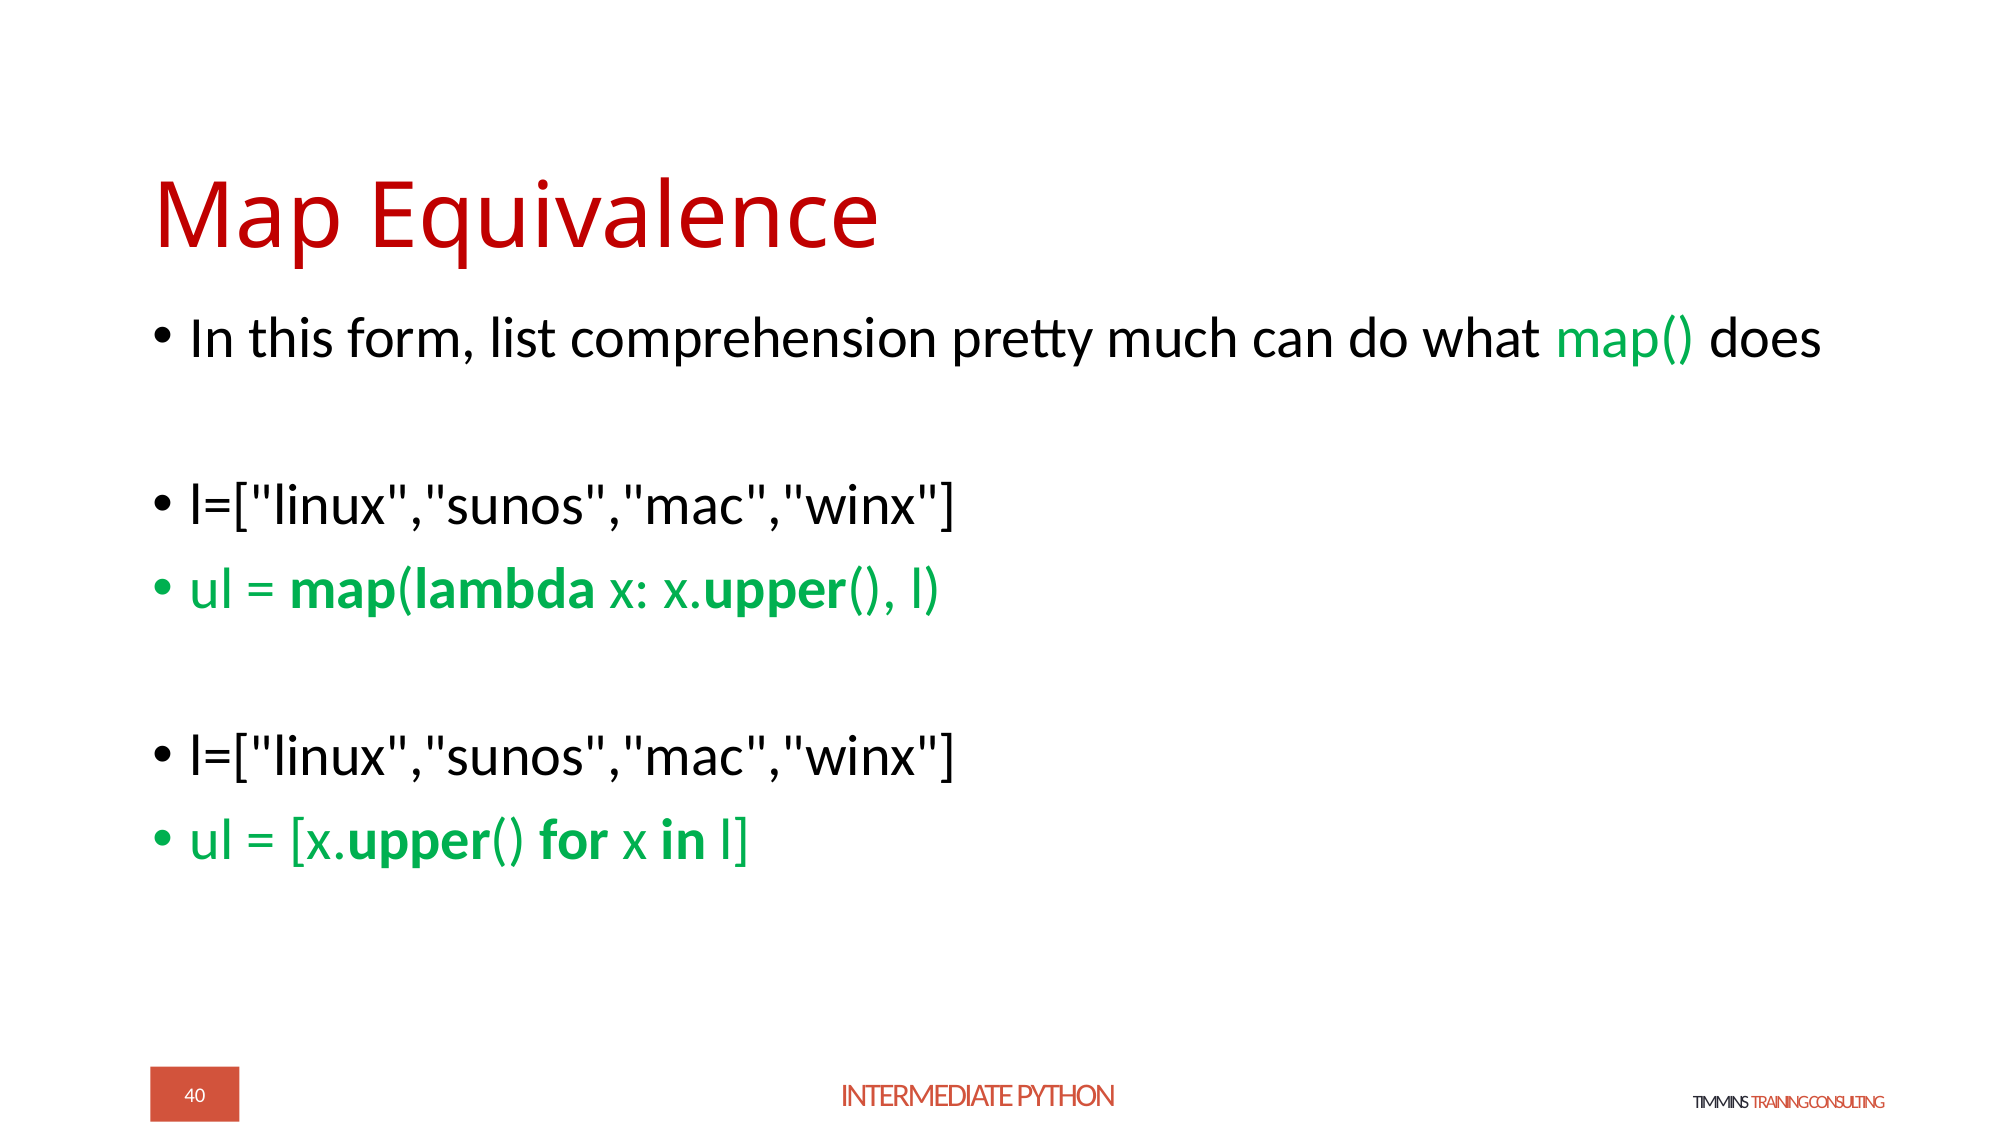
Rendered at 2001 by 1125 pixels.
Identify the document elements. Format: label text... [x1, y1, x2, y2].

title Map Equivalence [137, 59, 1863, 278]
list In this form, list comprehension pretty much can do what map() does l=["linux","sunos","mac","winx"] ul = map(lambda x: x.upper(), l) l=["linux","sunos","mac","winx"] ul = [x.upper() for x in l] [137, 299, 1863, 1014]
